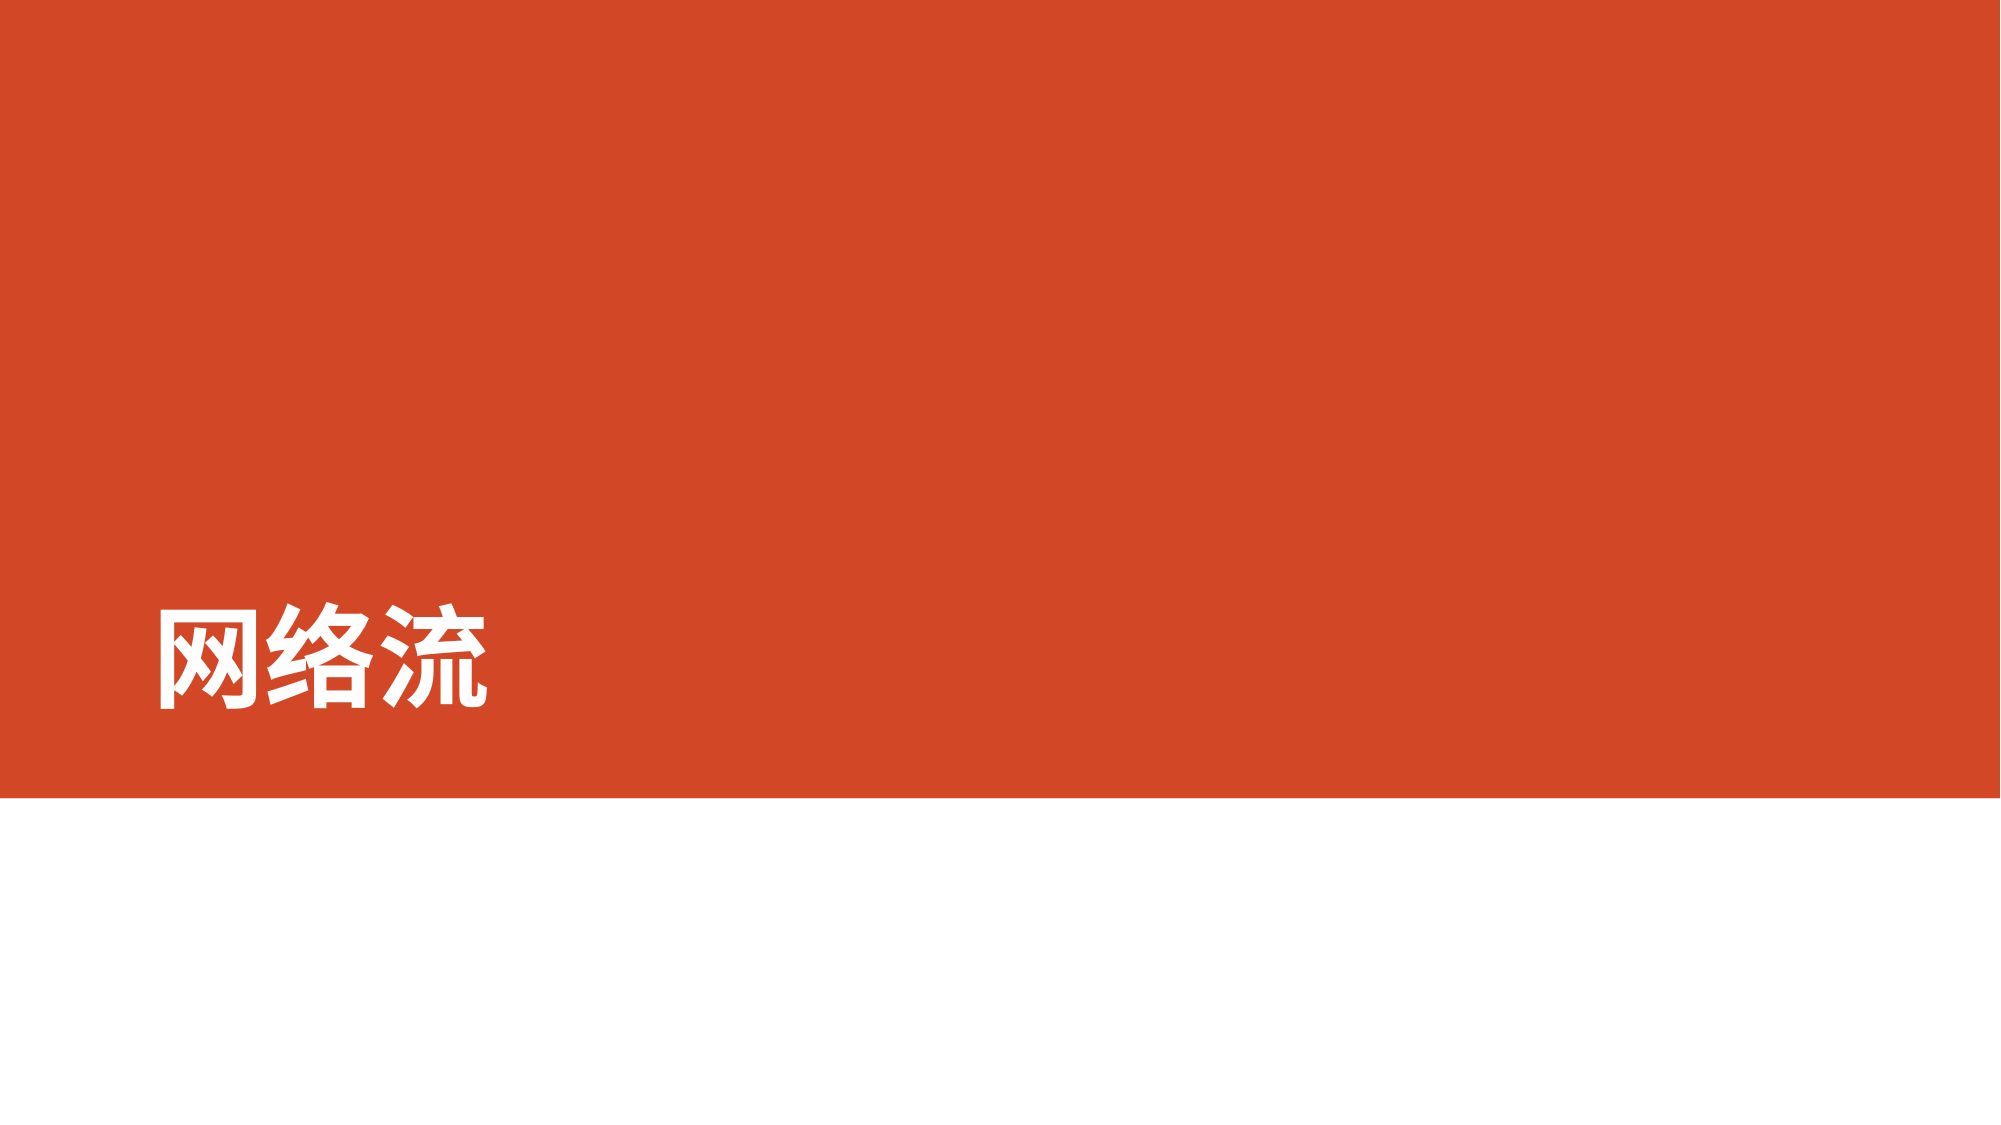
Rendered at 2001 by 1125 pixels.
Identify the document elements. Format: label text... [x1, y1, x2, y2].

title 网络流 [137, 338, 1863, 730]
